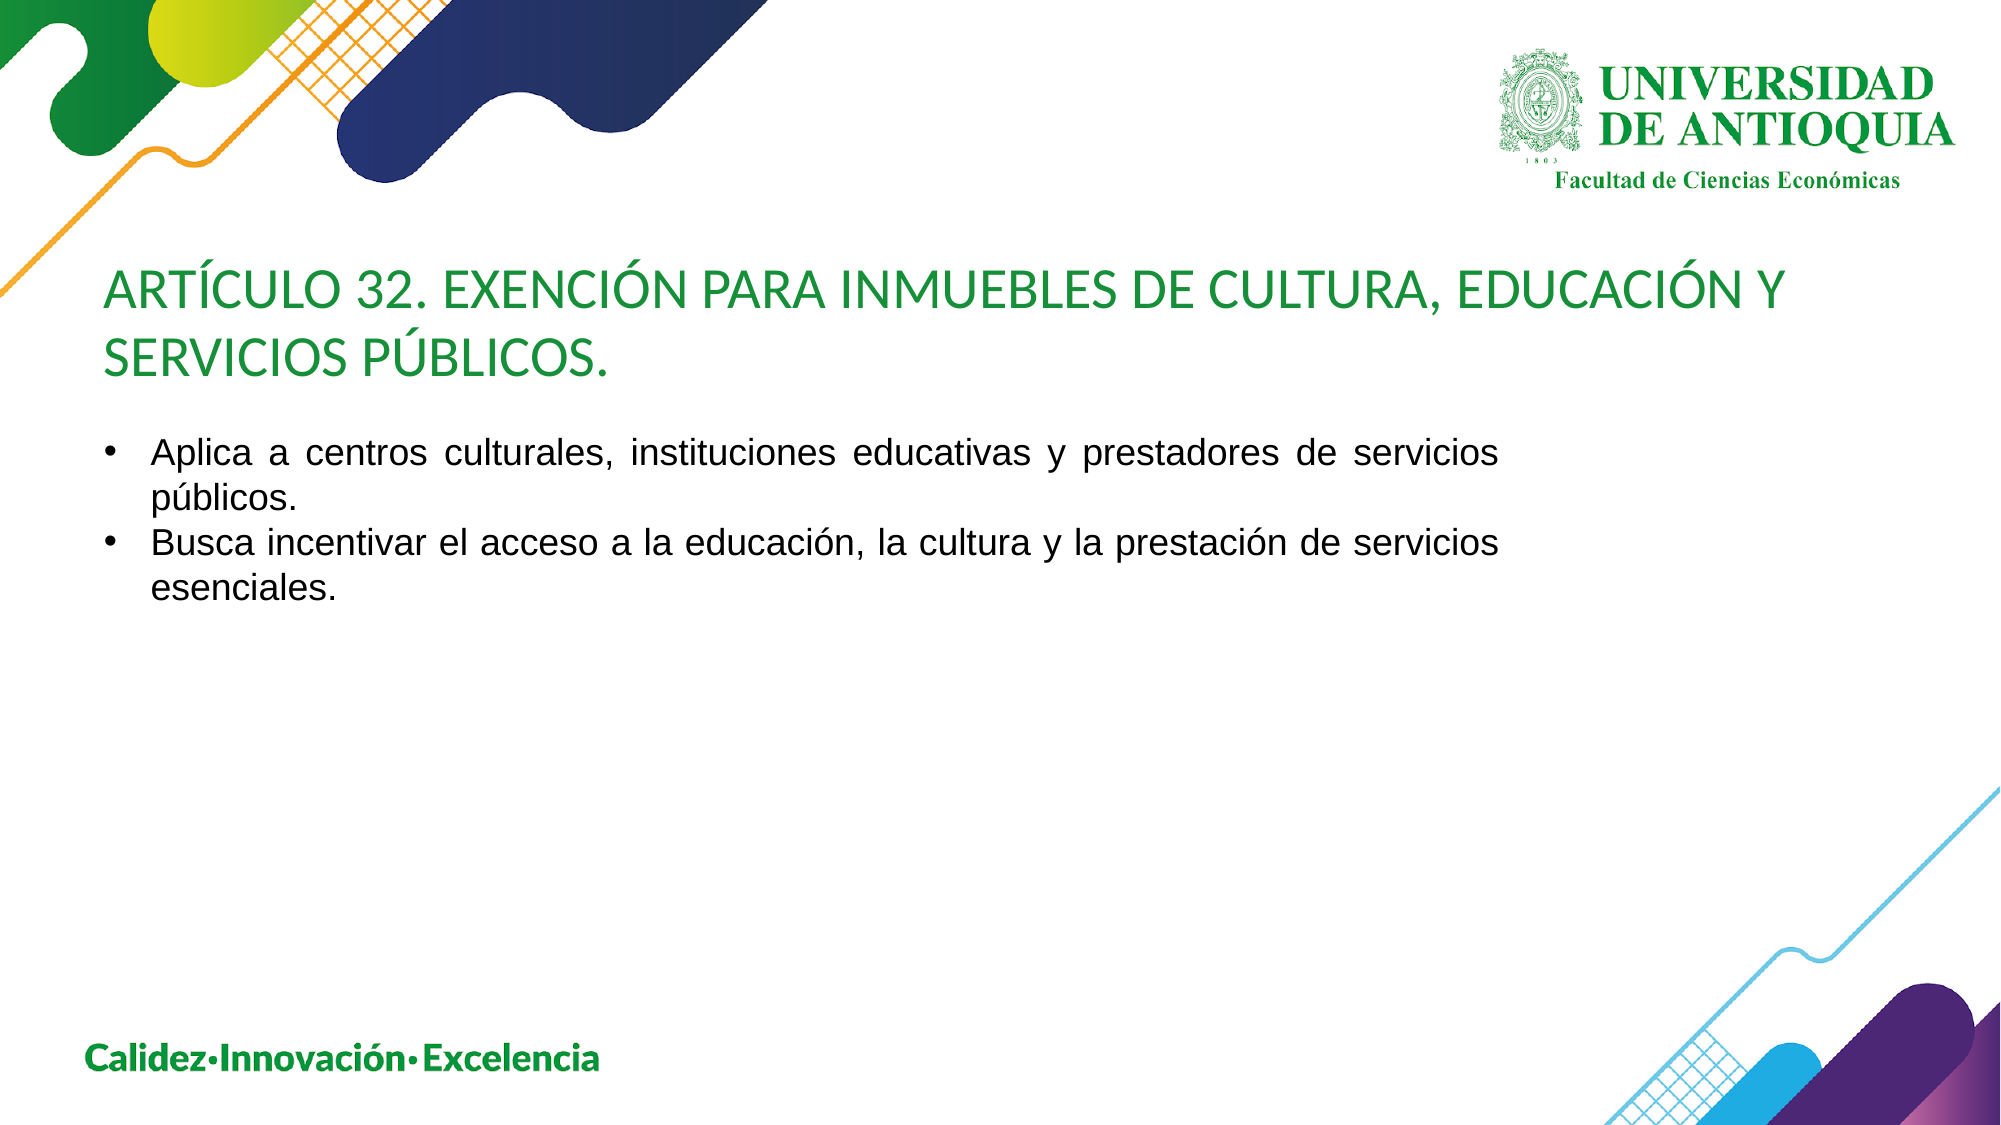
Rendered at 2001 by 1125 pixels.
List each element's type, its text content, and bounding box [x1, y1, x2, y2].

text_box ARTÍCULO 32. EXENCIÓN PARA INMUEBLES DE CULTURA, EDUCACIÓN Y SERVICIOS PÚBLICOS. [88, 246, 1948, 398]
text_box Aplica a centros culturales, instituciones educativas y prestadores de servicios públicos. Busca incentivar el acceso a la educación, la cultura y la prestación de servicios esenciales. [88, 412, 1515, 817]
text_box [233, 164, 1468, 246]
picture [0, 0, 2001, 1125]
